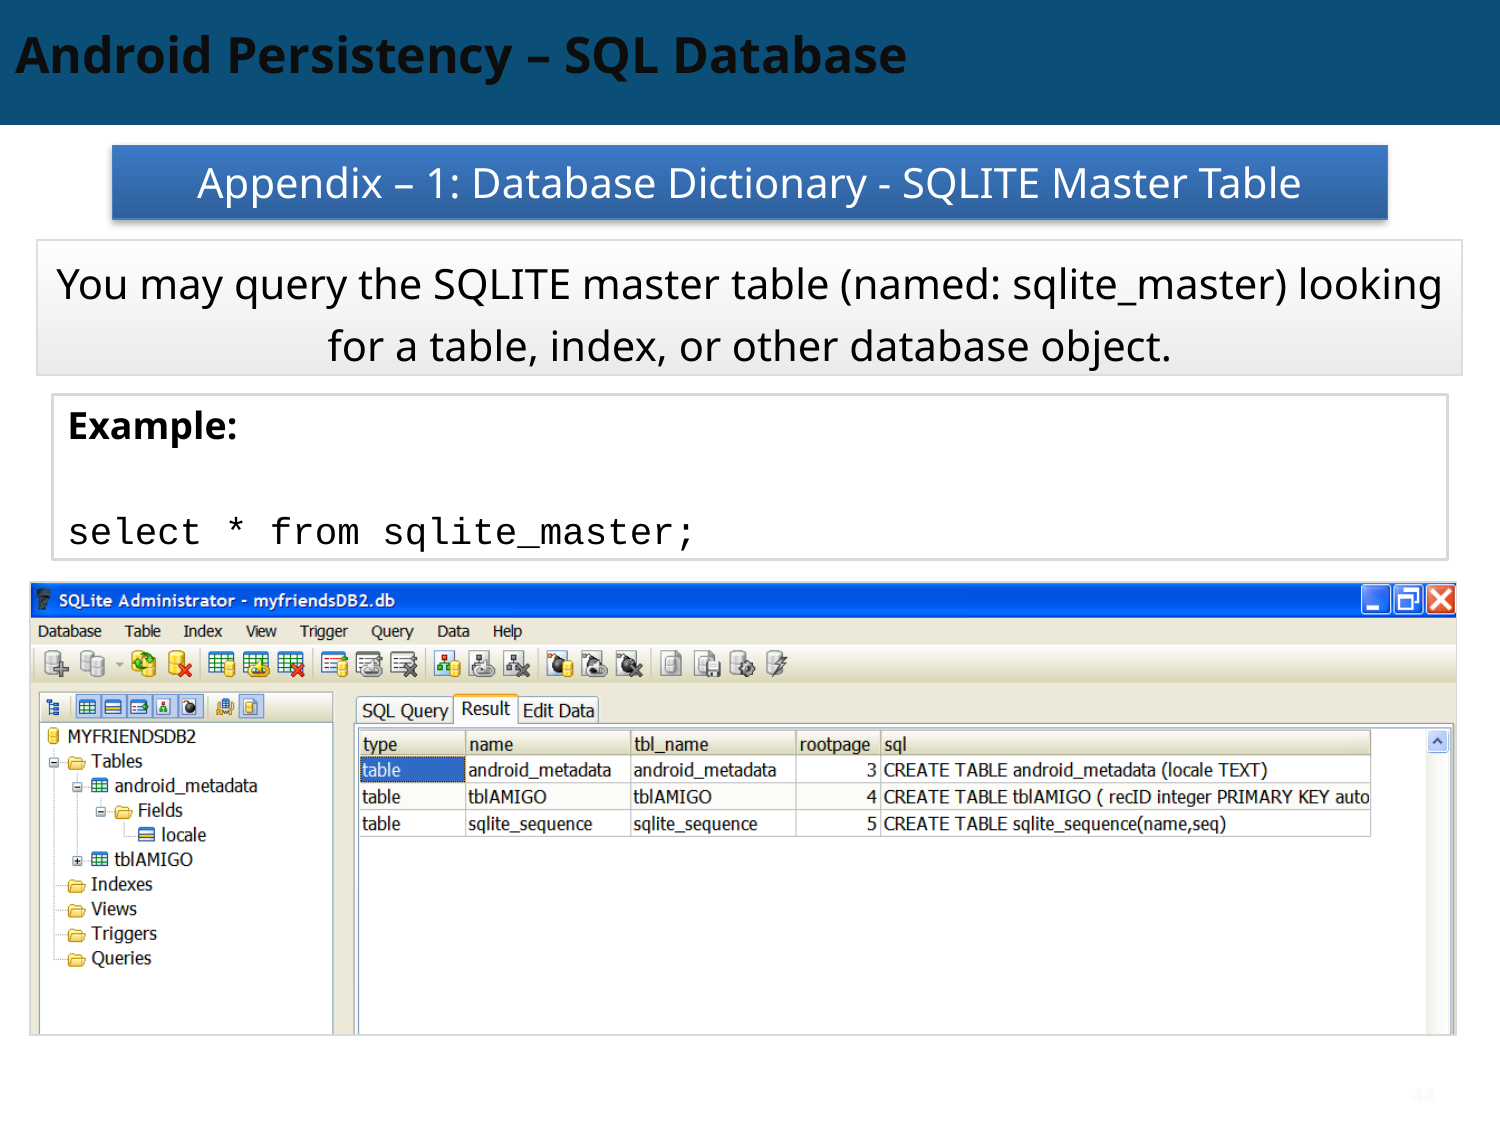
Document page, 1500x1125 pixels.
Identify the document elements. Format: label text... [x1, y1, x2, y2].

picture [30, 582, 1457, 1035]
text_box Example: select * from sqlite_master; [52, 394, 1448, 560]
text_box You may query the SQLITE master table (named: sqlite_master) looking for a table, index, or other database object. [37, 239, 1463, 375]
text_box Appendix – 1: Database Dictionary - SQLITE Master Table [112, 145, 1388, 220]
title Android Persistency – SQL Database [0, 21, 1351, 86]
